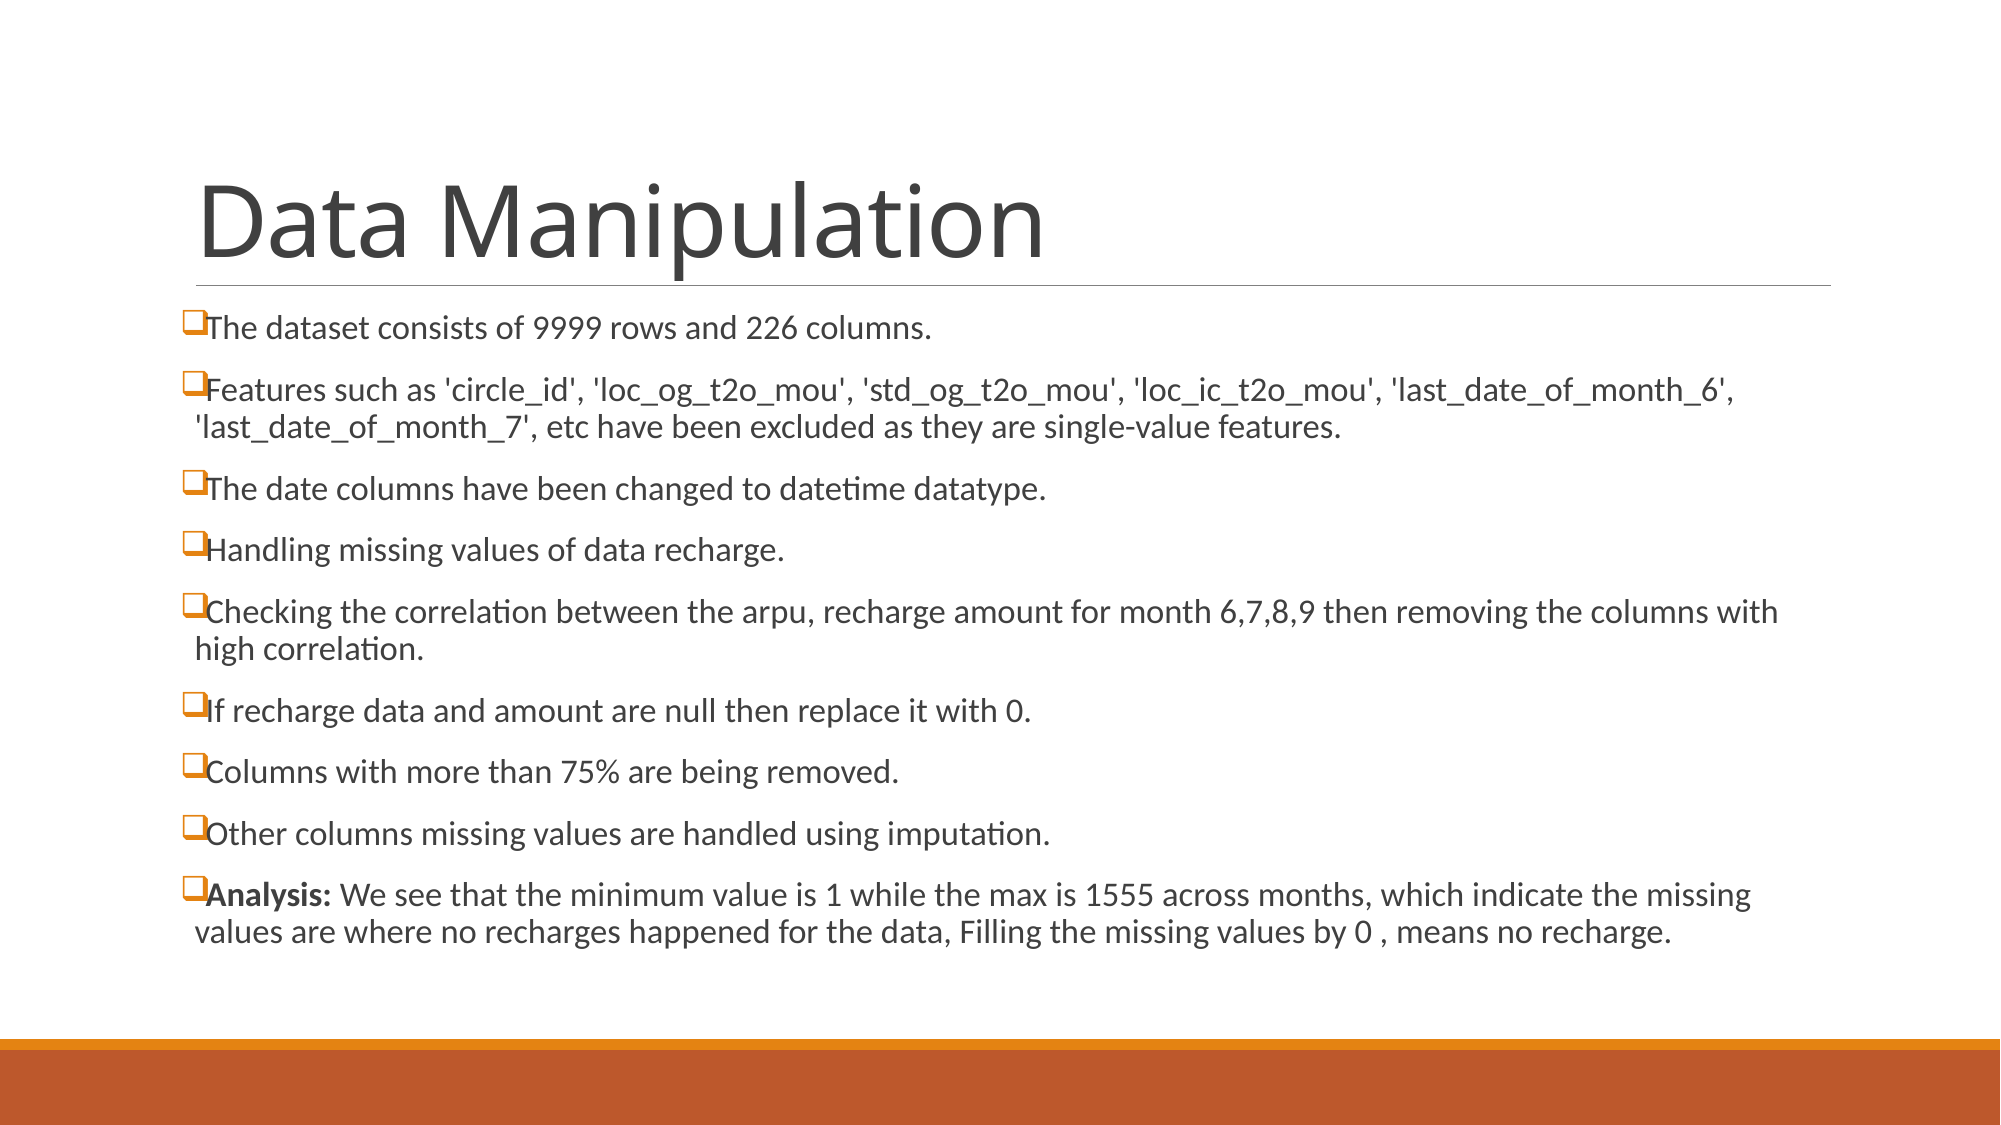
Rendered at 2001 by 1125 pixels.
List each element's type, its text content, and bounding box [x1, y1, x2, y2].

title Data Manipulation [180, 47, 1830, 285]
list The dataset consists of 9999 rows and 226 columns. Features such as 'circle_id', 'loc_og_t2o_mou', 'std_og_t2o_mou', 'loc_ic_t2o_mou', 'last_date_of_month_6', 'last_date_of_month_7', etc have been excluded as they are single-value features. The date columns have been changed to datetime datatype. Handling missing values of data recharge. Checking the correlation between the arpu, recharge amount for month 6,7,8,9 then removing the columns with high correlation. If recharge data and amount are null then replace it with 0. Columns with more than 75% are being removed. Other columns missing values are handled using imputation. Analysis: We see that the minimum value is 1 while the max is 1555 across months, which indicate the missing values are where no recharges happened for the data, Filling the missing values by 0 , means no recharge. [180, 302, 1830, 963]
